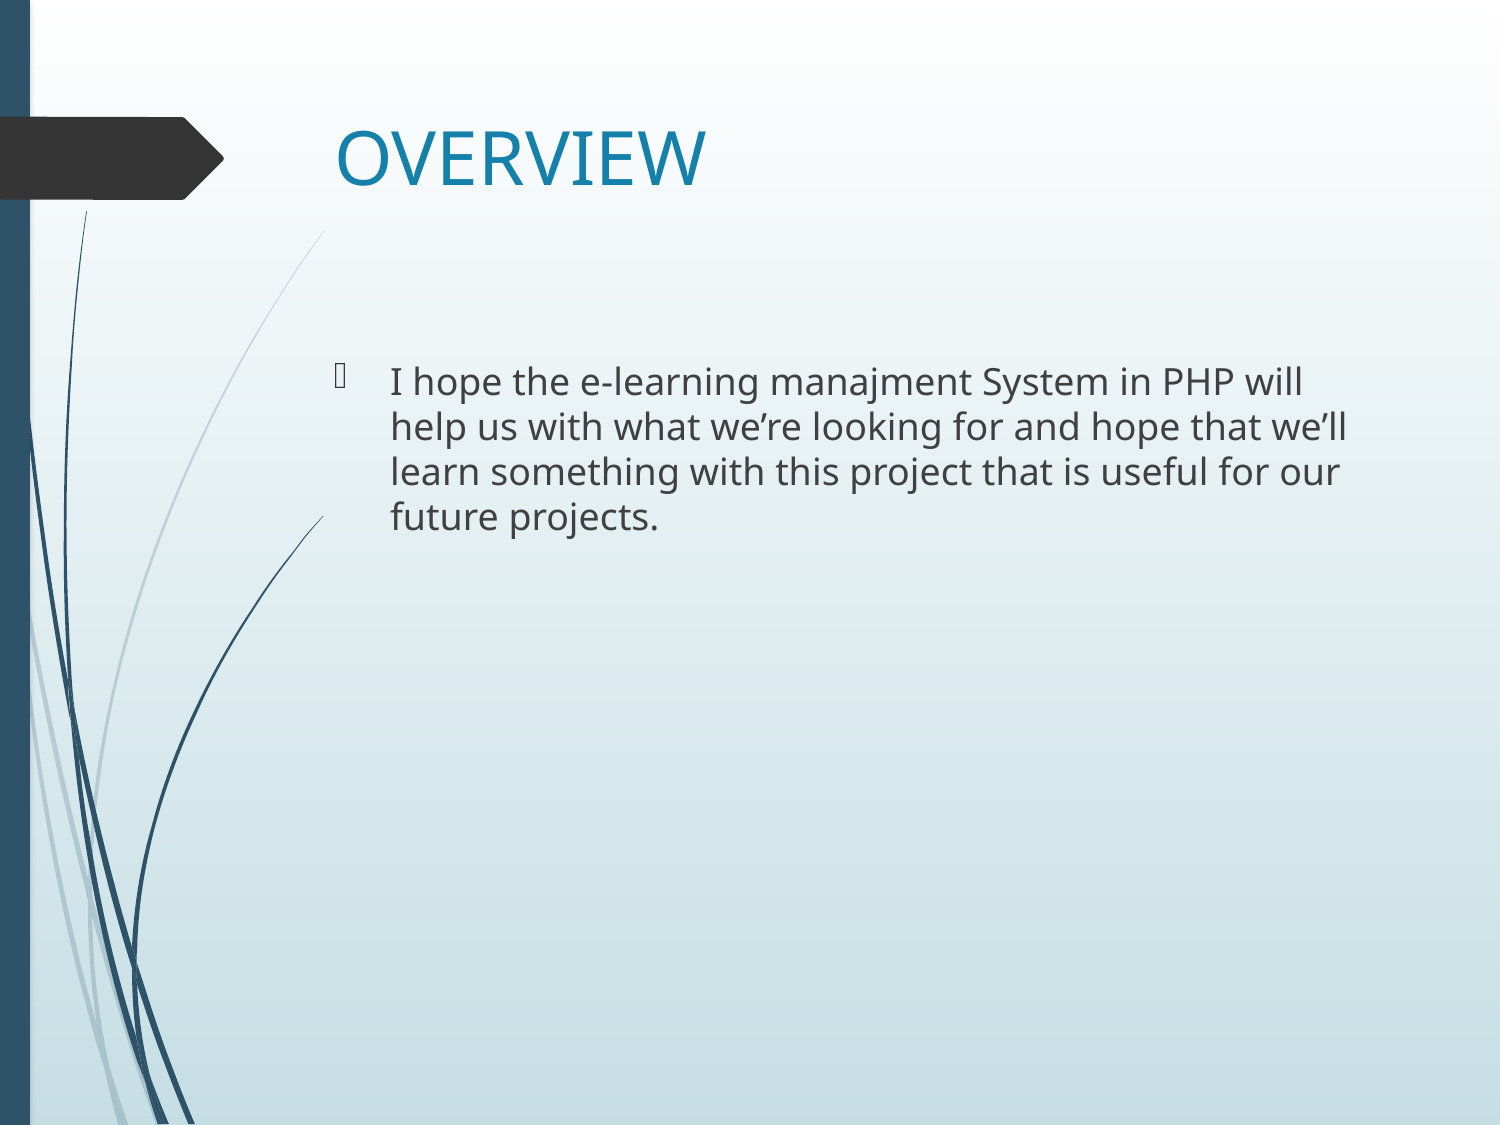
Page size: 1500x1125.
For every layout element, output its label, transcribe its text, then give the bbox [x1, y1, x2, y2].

title OVERVIEW [319, 102, 1400, 313]
list I hope the e-learning manajment System in PHP will help us with what we’re looking for and hope that we’ll learn something with this project that is useful for our future projects. [318, 350, 1400, 970]
